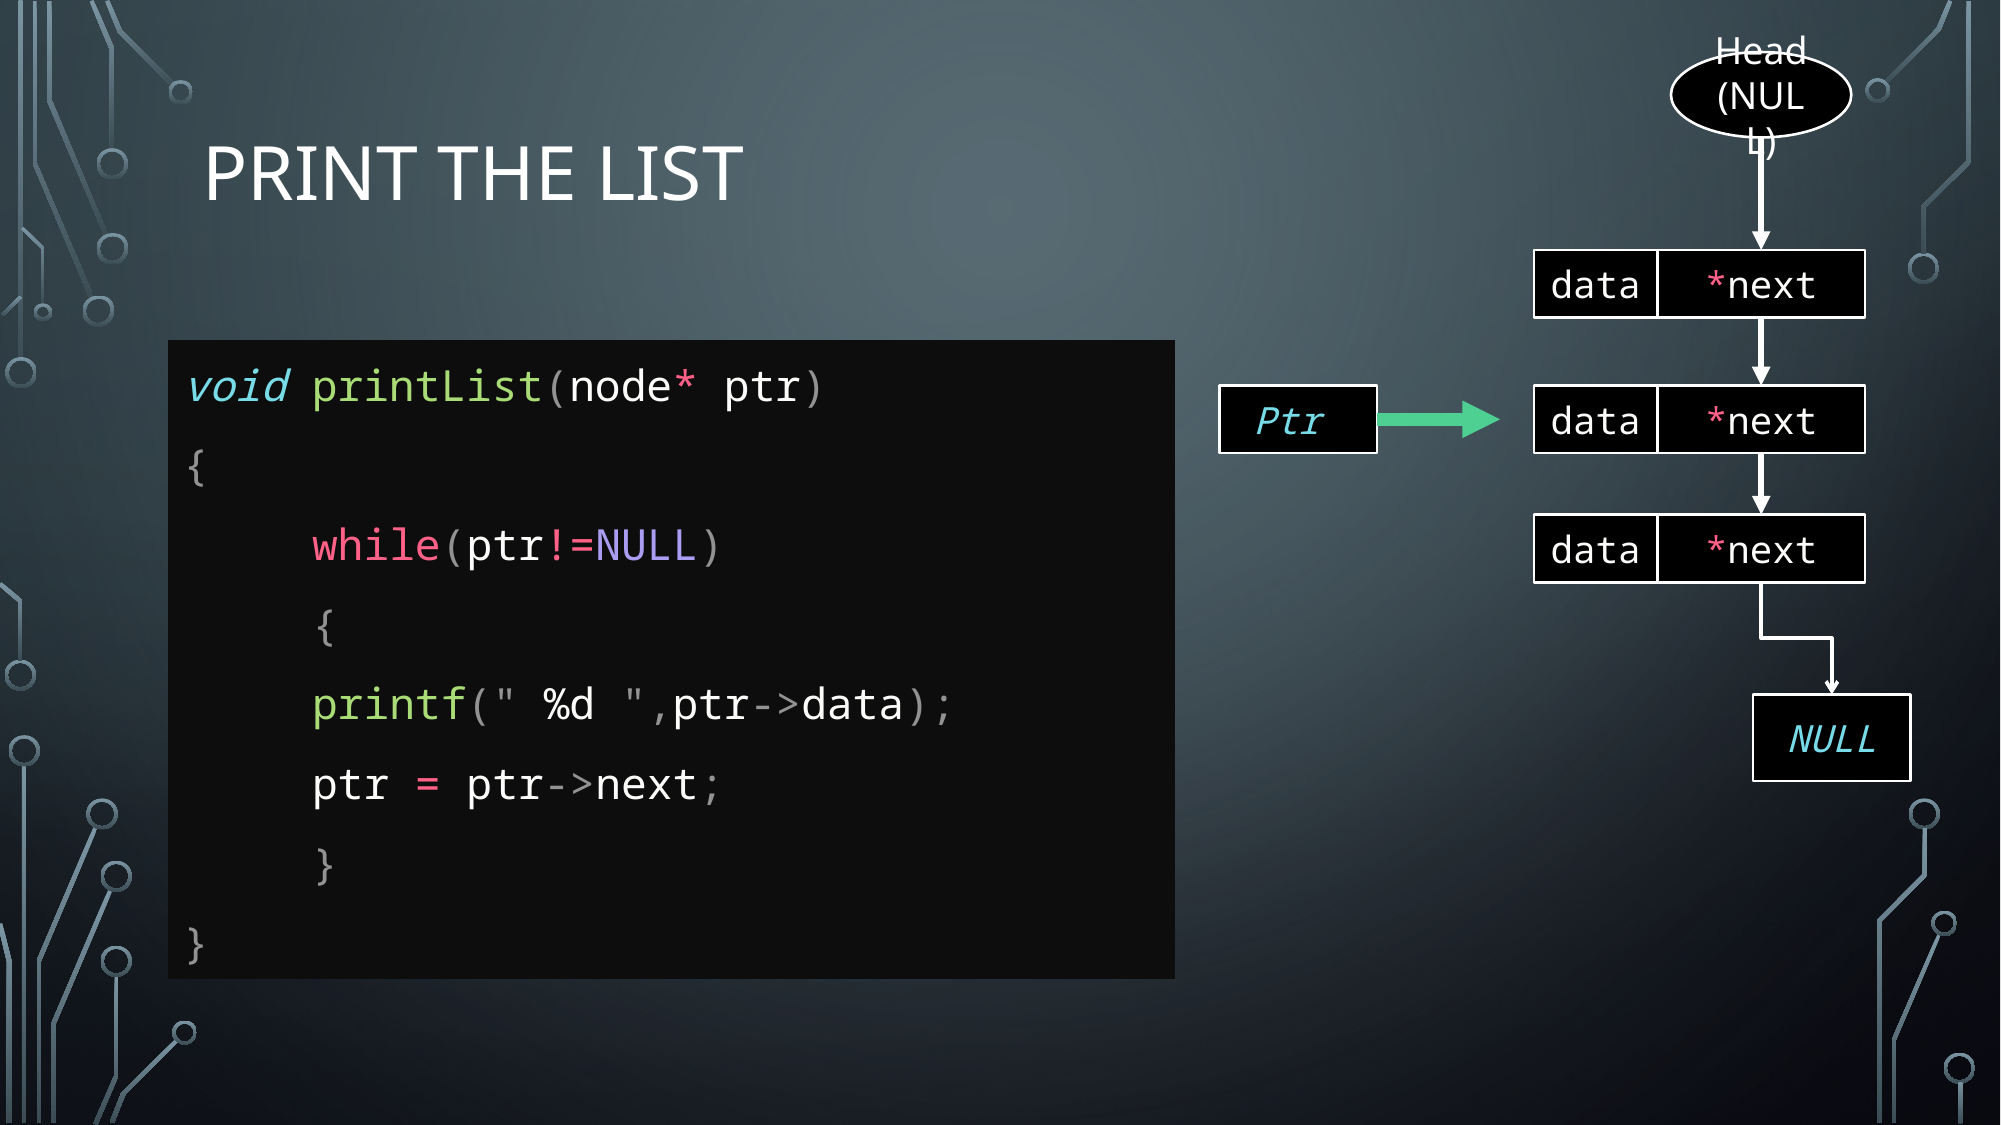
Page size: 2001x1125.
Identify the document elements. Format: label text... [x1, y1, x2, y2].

text_box Ptr [1218, 384, 1378, 454]
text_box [1752, 582, 1911, 782]
title Print the list [187, 101, 842, 250]
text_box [1533, 514, 1866, 583]
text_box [1533, 385, 1866, 454]
text_box Head (NULL) [1669, 50, 1853, 139]
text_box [1533, 249, 1866, 318]
list void printList(node* ptr) { while(ptr!=NULL) { printf(" %d ",ptr->data); ptr = ptr->next; } } [168, 340, 1175, 979]
